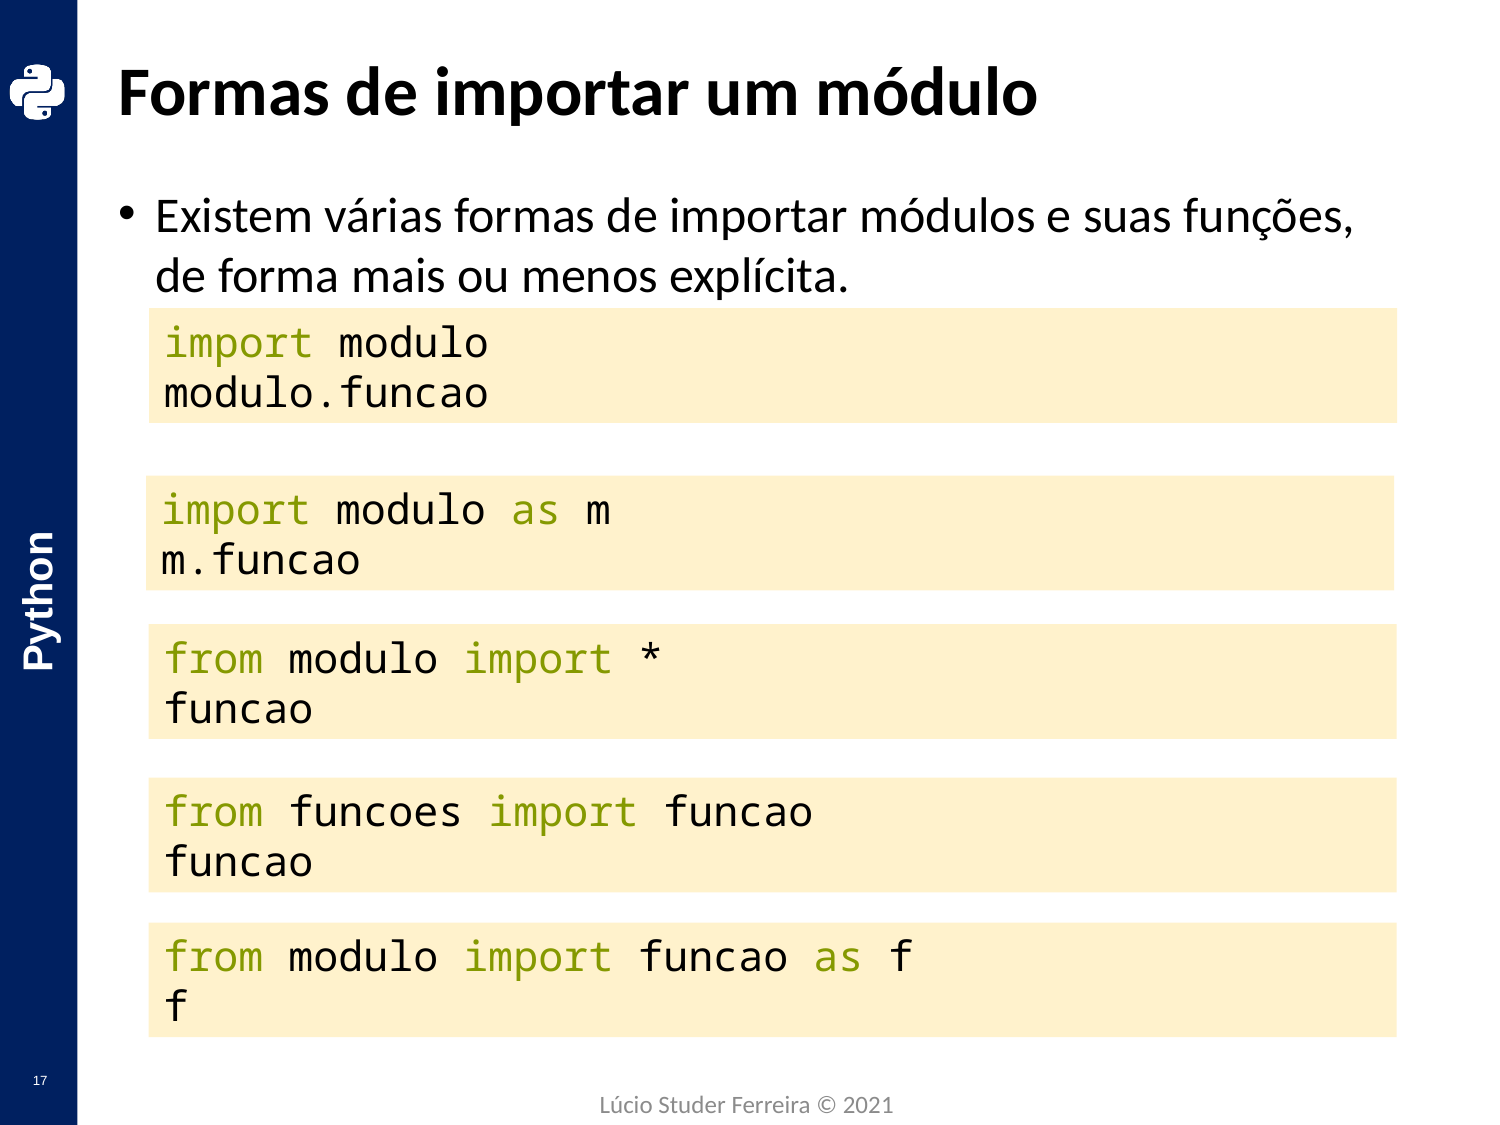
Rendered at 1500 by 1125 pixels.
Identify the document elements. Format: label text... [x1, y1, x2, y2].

text_box from modulo import funcao as f f [148, 922, 1397, 1038]
text_box from modulo import * funcao [148, 624, 1397, 739]
text_box from funcoes import funcao funcao [148, 777, 1397, 893]
title Formas de importar um módulo [103, 47, 1481, 139]
text_box import modulo as m m.funcao [146, 475, 1395, 591]
picture [0, 41, 86, 142]
text_box import modulo modulo.funcao [149, 308, 1398, 423]
list Existem várias formas de importar módulos e suas funções, de forma mais ou menos explícita. [103, 174, 1437, 900]
